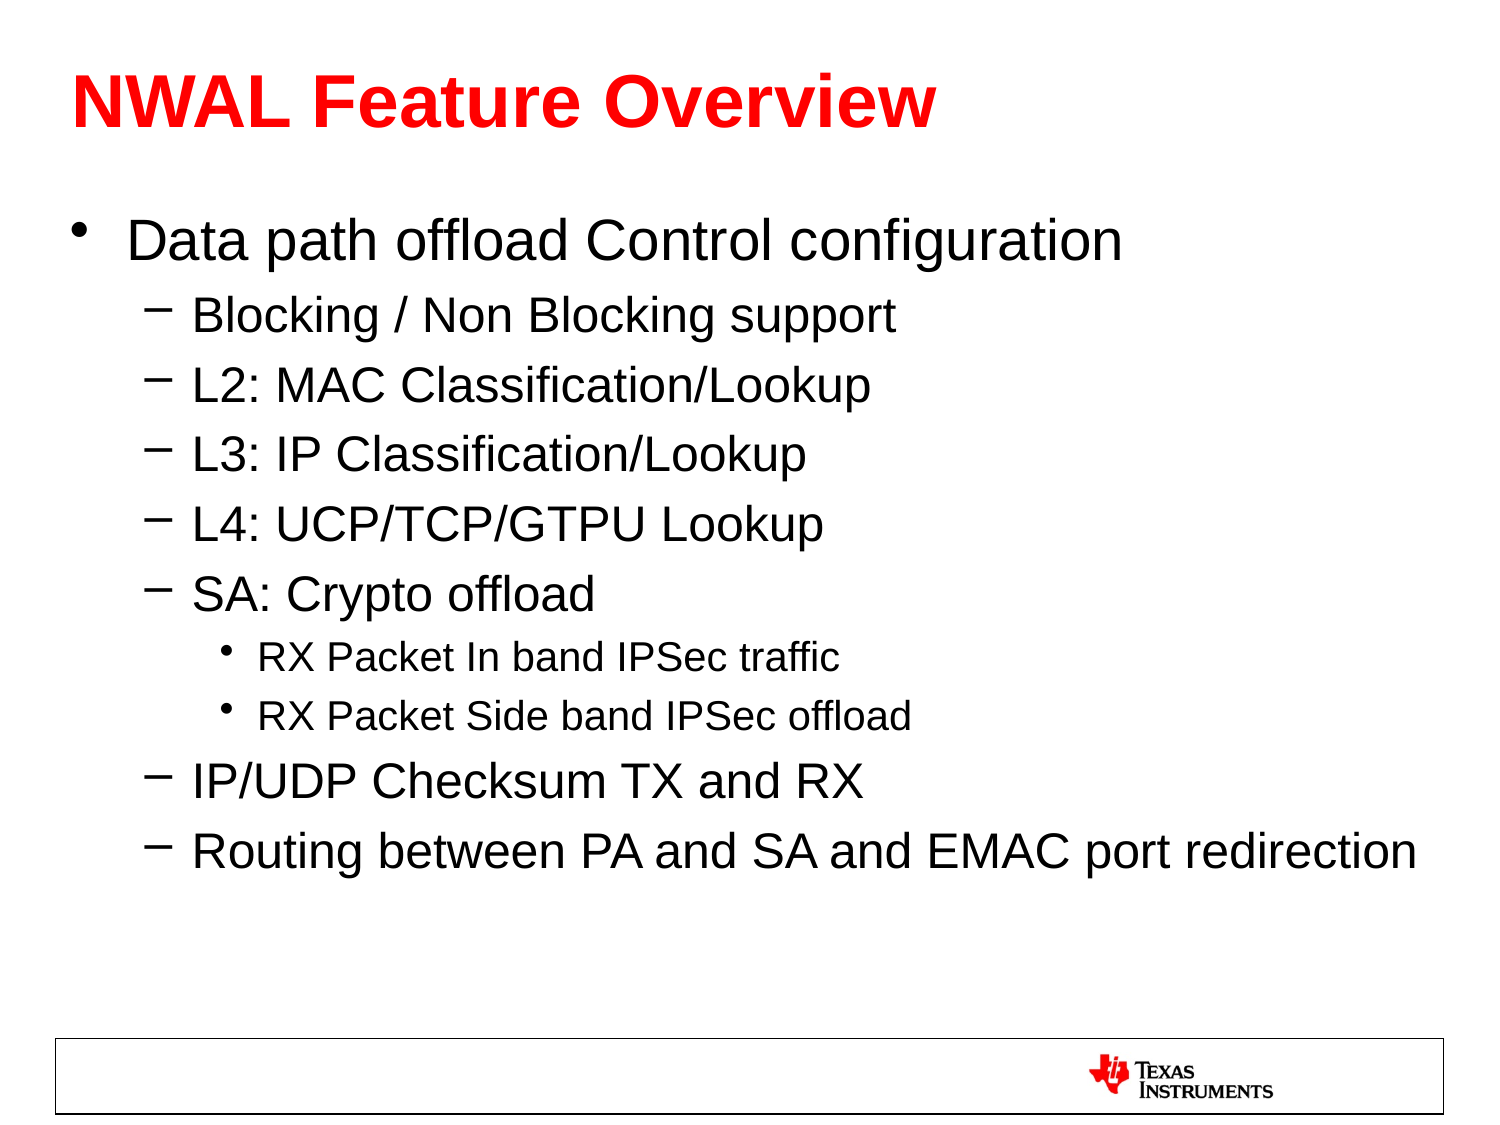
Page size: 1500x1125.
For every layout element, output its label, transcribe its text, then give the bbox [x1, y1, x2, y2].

title NWAL Feature Overview [56, 0, 1444, 194]
list Data path offload Control configuration Blocking / Non Blocking support L2: MAC Classification/Lookup L3: IP Classification/Lookup L4: UCP/TCP/GTPU Lookup SA: Crypto offload RX Packet In band IPSec traffic RX Packet Side band IPSec offload IP/UDP Checksum TX and RX Routing between PA and SA and EMAC port redirection [54, 194, 1444, 965]
picture [1087, 1052, 1274, 1099]
